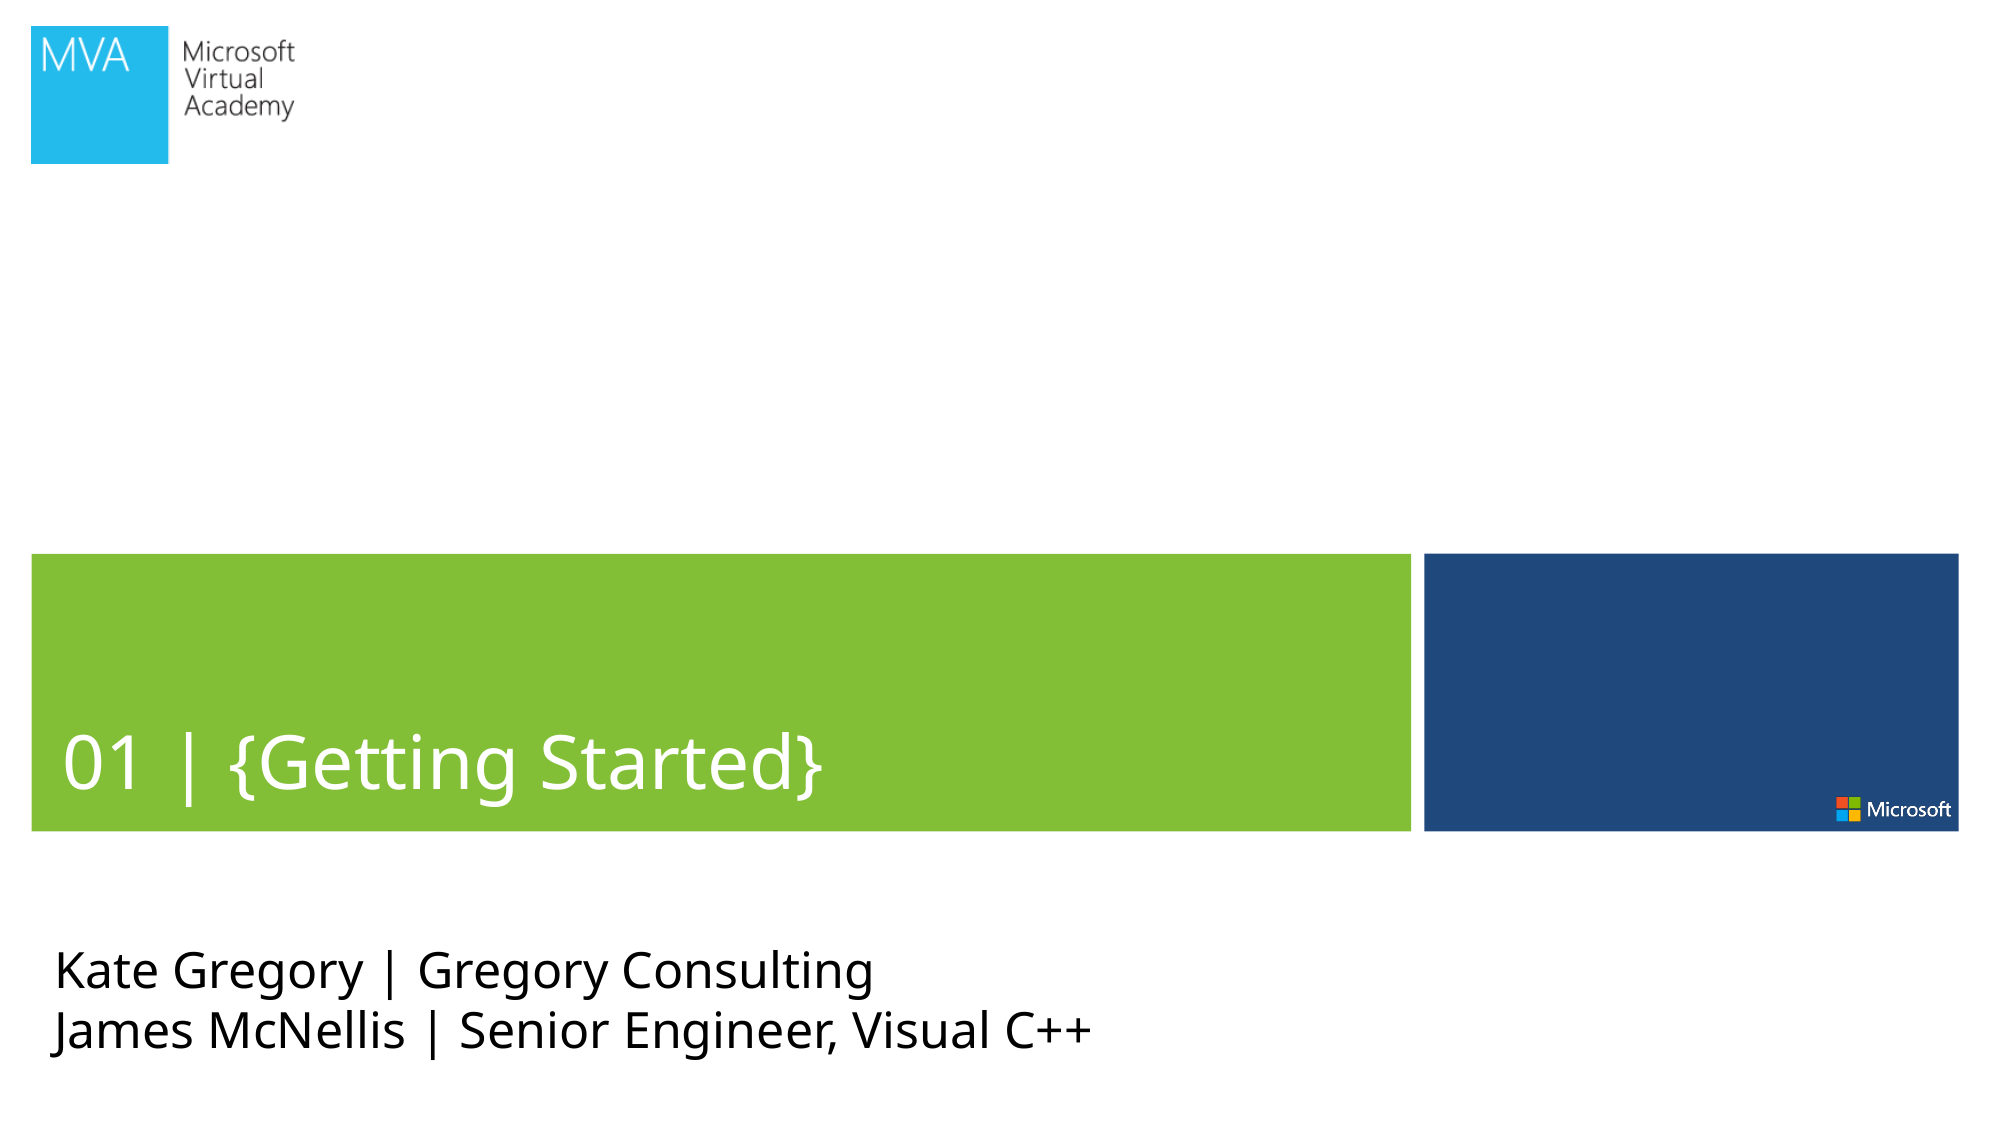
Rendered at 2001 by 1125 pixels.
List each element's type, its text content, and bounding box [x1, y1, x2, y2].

subtitle Kate Gregory | Gregory Consulting James McNellis | Senior Engineer, Visual C++ [31, 841, 1412, 1082]
list 01 | {Getting Started} [47, 568, 1396, 813]
picture [1834, 790, 1956, 827]
picture [31, 26, 374, 164]
